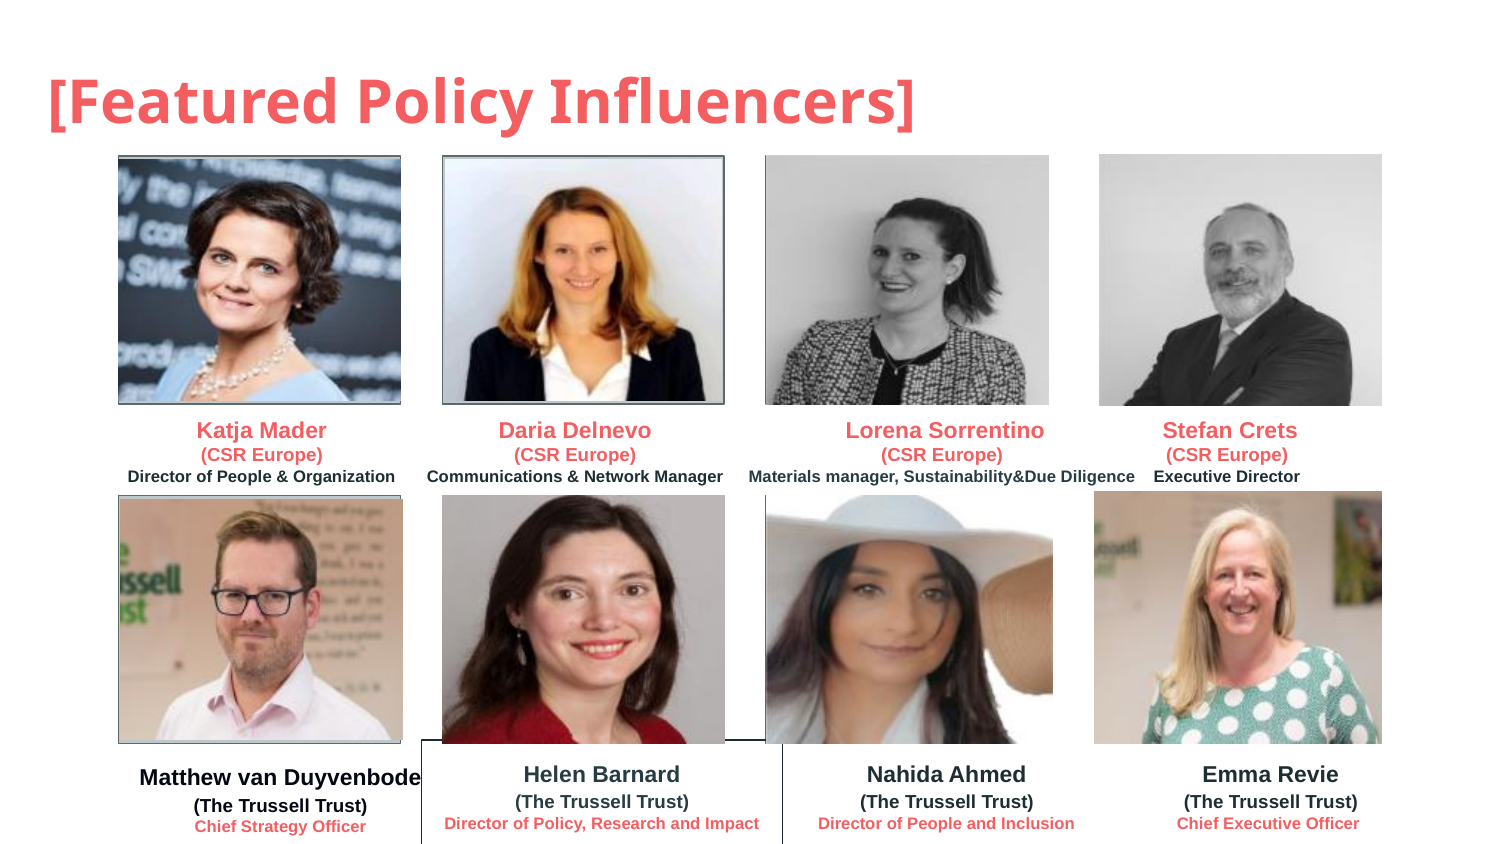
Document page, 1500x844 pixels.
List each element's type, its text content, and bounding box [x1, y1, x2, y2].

text_box Stefan Crets (CSR Europe) Executive Director [1033, 400, 1421, 496]
text_box Daria Delnevo (CSR Europe) Communications & Network Manager [384, 400, 699, 496]
picture [120, 499, 403, 741]
picture [118, 159, 401, 401]
title [Featured Policy Influencers] [32, 43, 1431, 156]
picture [765, 495, 1054, 744]
text_box [118, 155, 401, 159]
text_box [442, 155, 725, 162]
picture [442, 495, 725, 744]
text_box Matthew van Duyvenbode (The Trussell Trust) Chief Strategy Officer [118, 743, 421, 844]
text_box Nahida Ahmed (The Trussell Trust) Director of People and Inclusion [766, 740, 1090, 844]
text_box Emma Revie (The Trussell Trust) Chief Executive Officer [1090, 740, 1452, 844]
picture [1099, 153, 1382, 407]
picture [1094, 491, 1382, 745]
text_box Helen Barnard (The Trussell Trust) Director of Policy, Research and Impact [421, 740, 766, 844]
text_box [118, 495, 401, 499]
text_box Katja Mader (CSR Europe) Director of People & Organization [81, 400, 384, 496]
picture [444, 159, 722, 401]
picture [765, 155, 1049, 405]
text_box Lorena Sorrentino (CSR Europe) Materials manager, Sustainability&Due Diligence [699, 400, 1033, 496]
